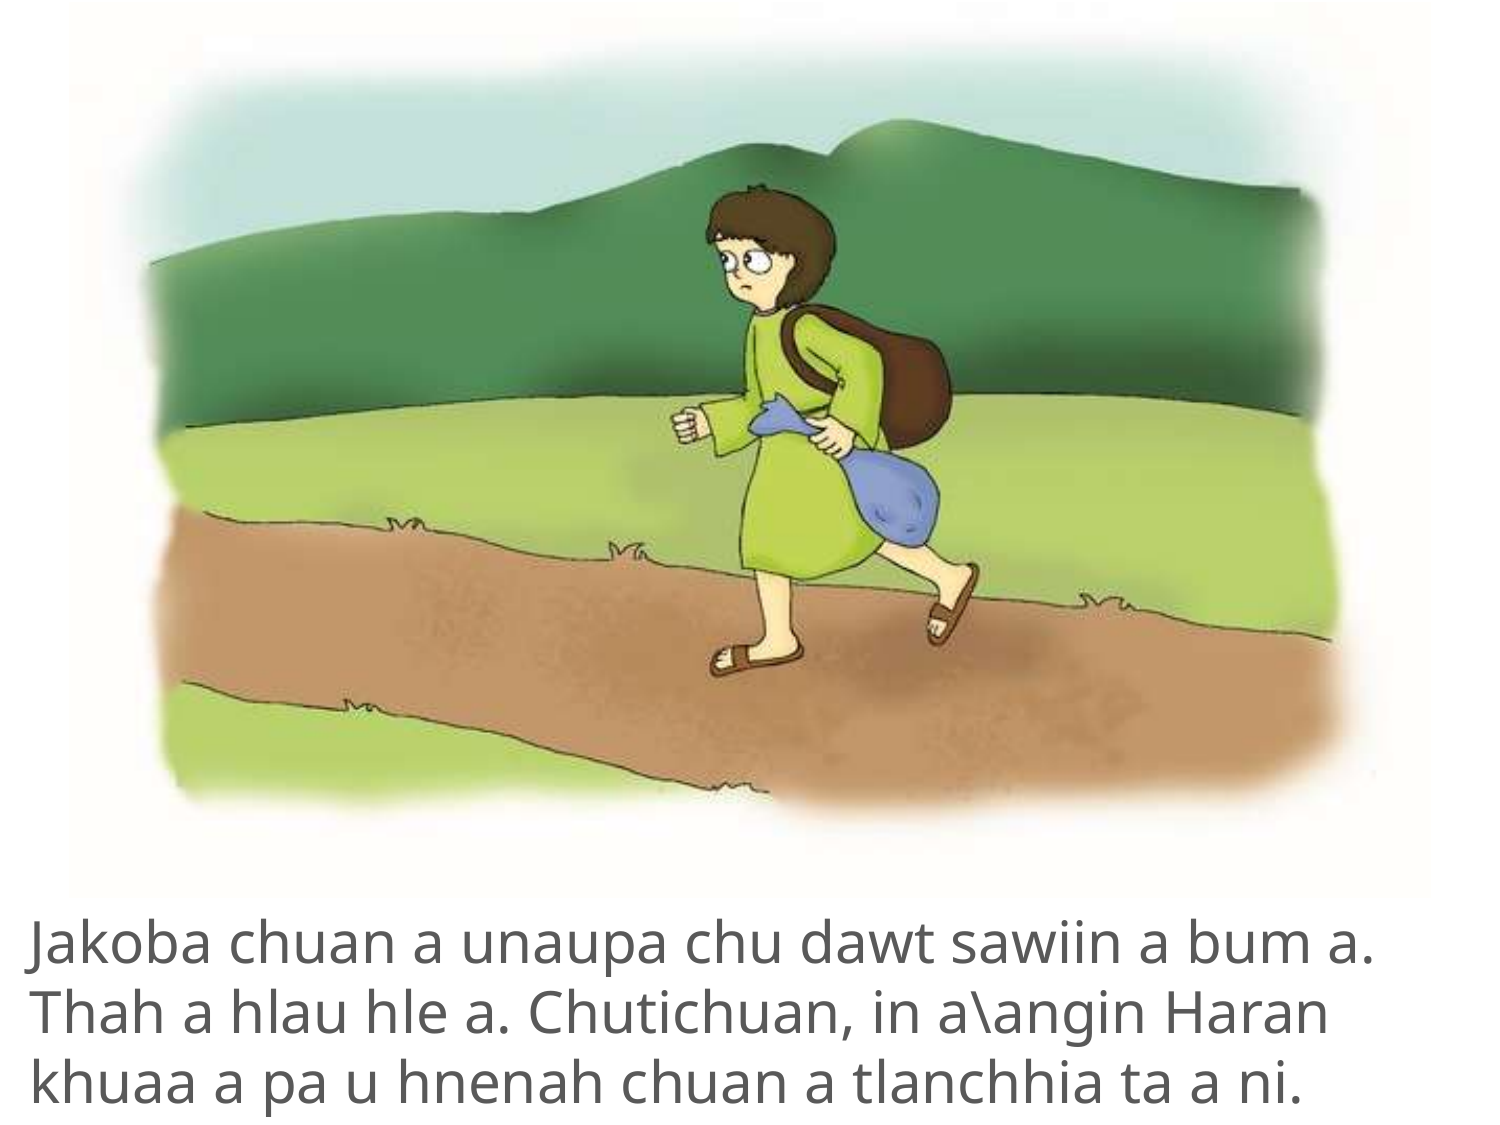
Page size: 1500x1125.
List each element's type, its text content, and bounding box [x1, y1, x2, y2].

picture [69, 1, 1431, 899]
text_box Jakoba chuan a unaupa chu dawt sawiin a bum a. Thah a hlau hle a. Chutichuan, in a\angin Haran khuaa a pa u hnenah chuan a tlanchhia ta a ni. [14, 897, 1486, 1123]
